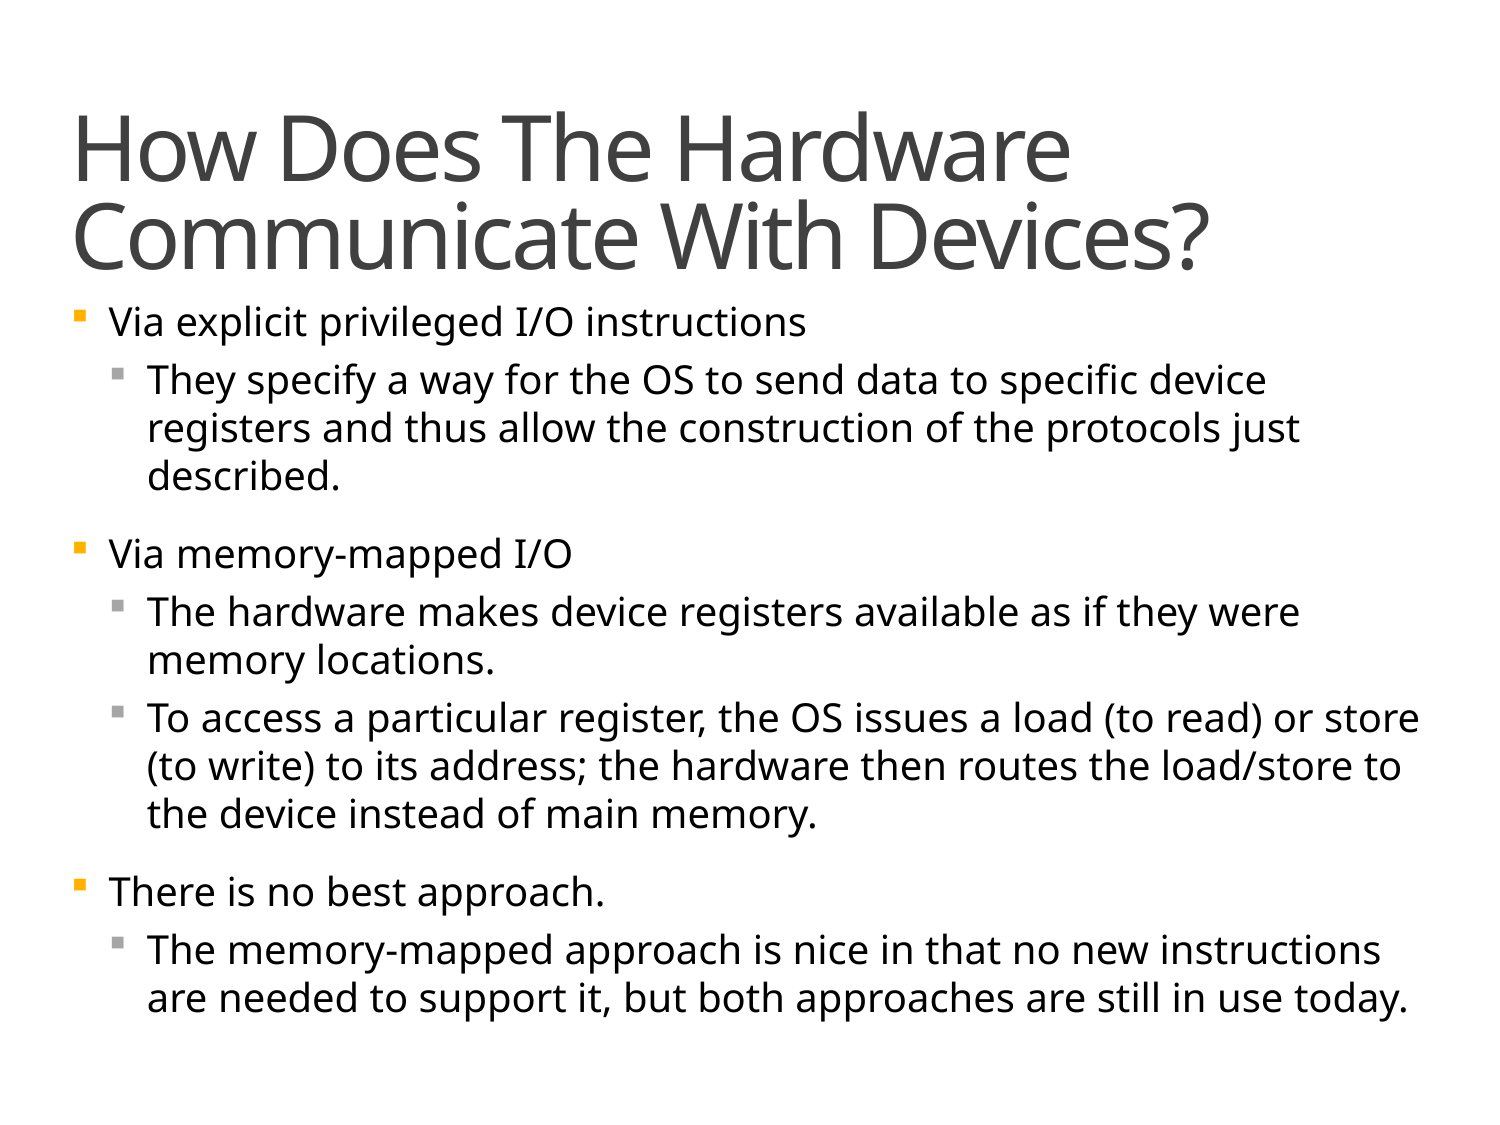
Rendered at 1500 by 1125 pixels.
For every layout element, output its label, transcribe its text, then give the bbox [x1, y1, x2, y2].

title How Does The Hardware Communicate With Devices? [70, 104, 1430, 296]
list Via explicit privileged I/O instructions They specify a way for the OS to send data to specific device registers and thus allow the construction of the protocols just described. Via memory-mapped I/O The hardware makes device registers available as if they were memory locations. To access a particular register, the OS issues a load (to read) or store (to write) to its address; the hardware then routes the load/store to the device instead of main memory. There is no best approach. The memory-mapped approach is nice in that no new instructions are needed to support it, but both approaches are still in use today. [70, 296, 1430, 1065]
